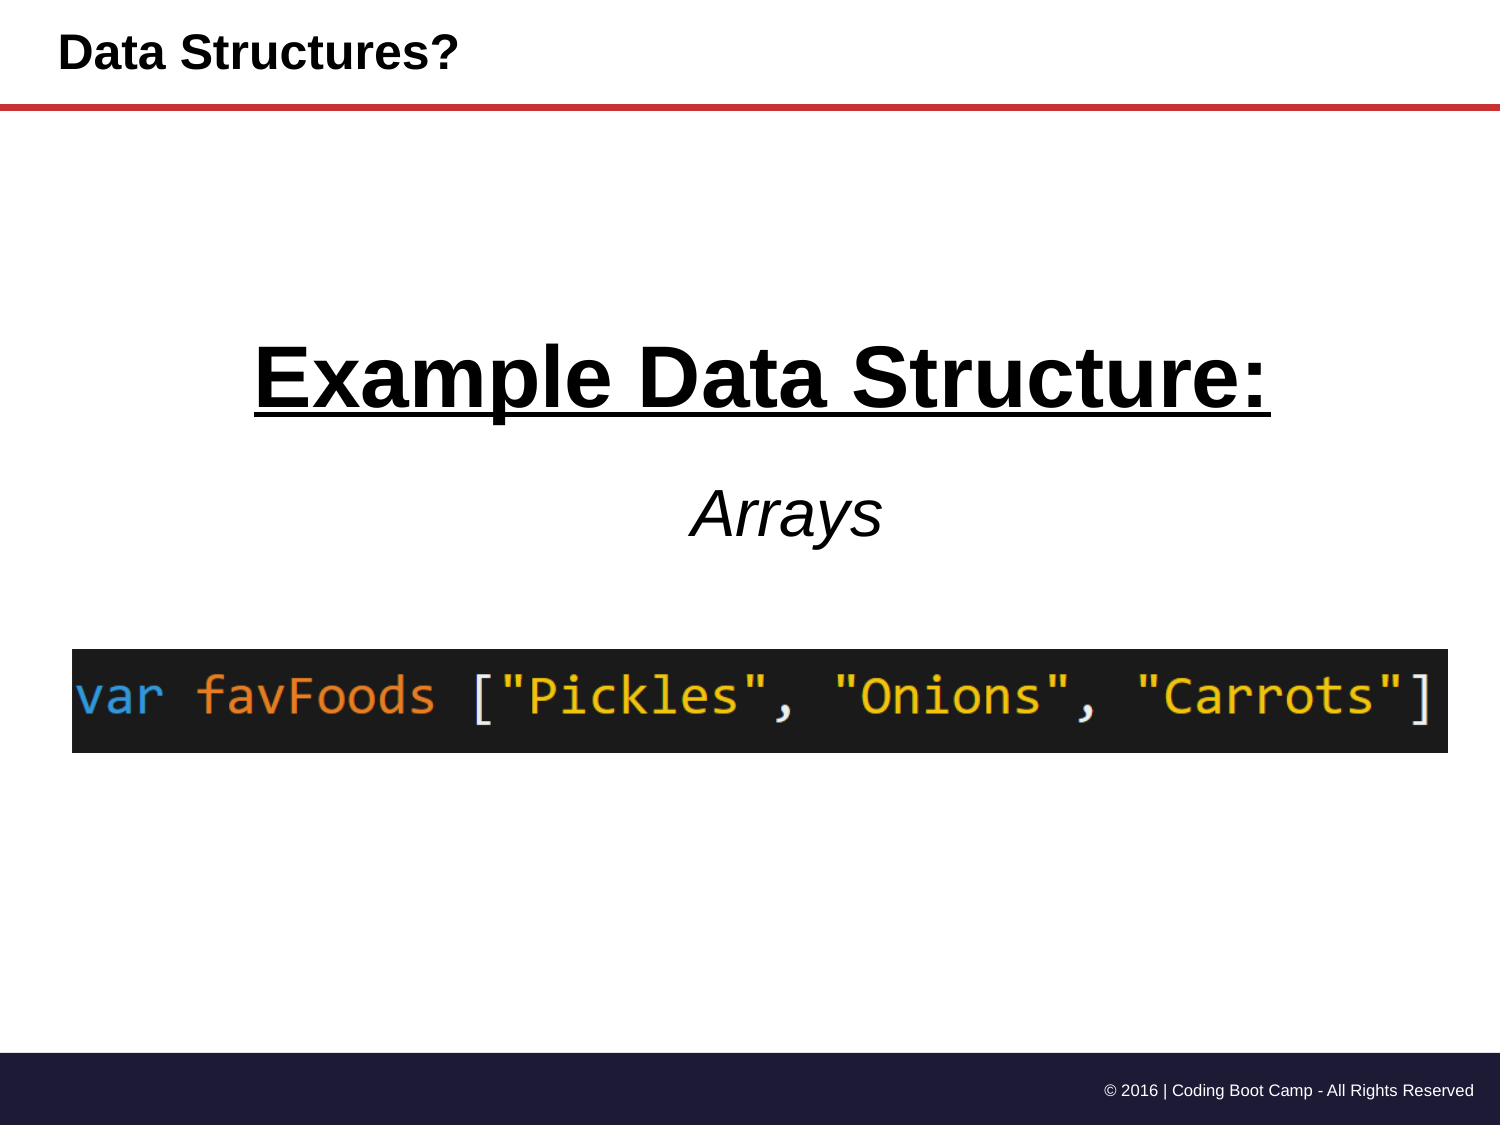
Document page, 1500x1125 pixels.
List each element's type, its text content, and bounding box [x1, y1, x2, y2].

title Data Structures? [49, 0, 1426, 108]
text_box Arrays [74, 462, 1500, 558]
text_box Example Data Structure: [49, 312, 1475, 433]
picture [72, 649, 1448, 754]
